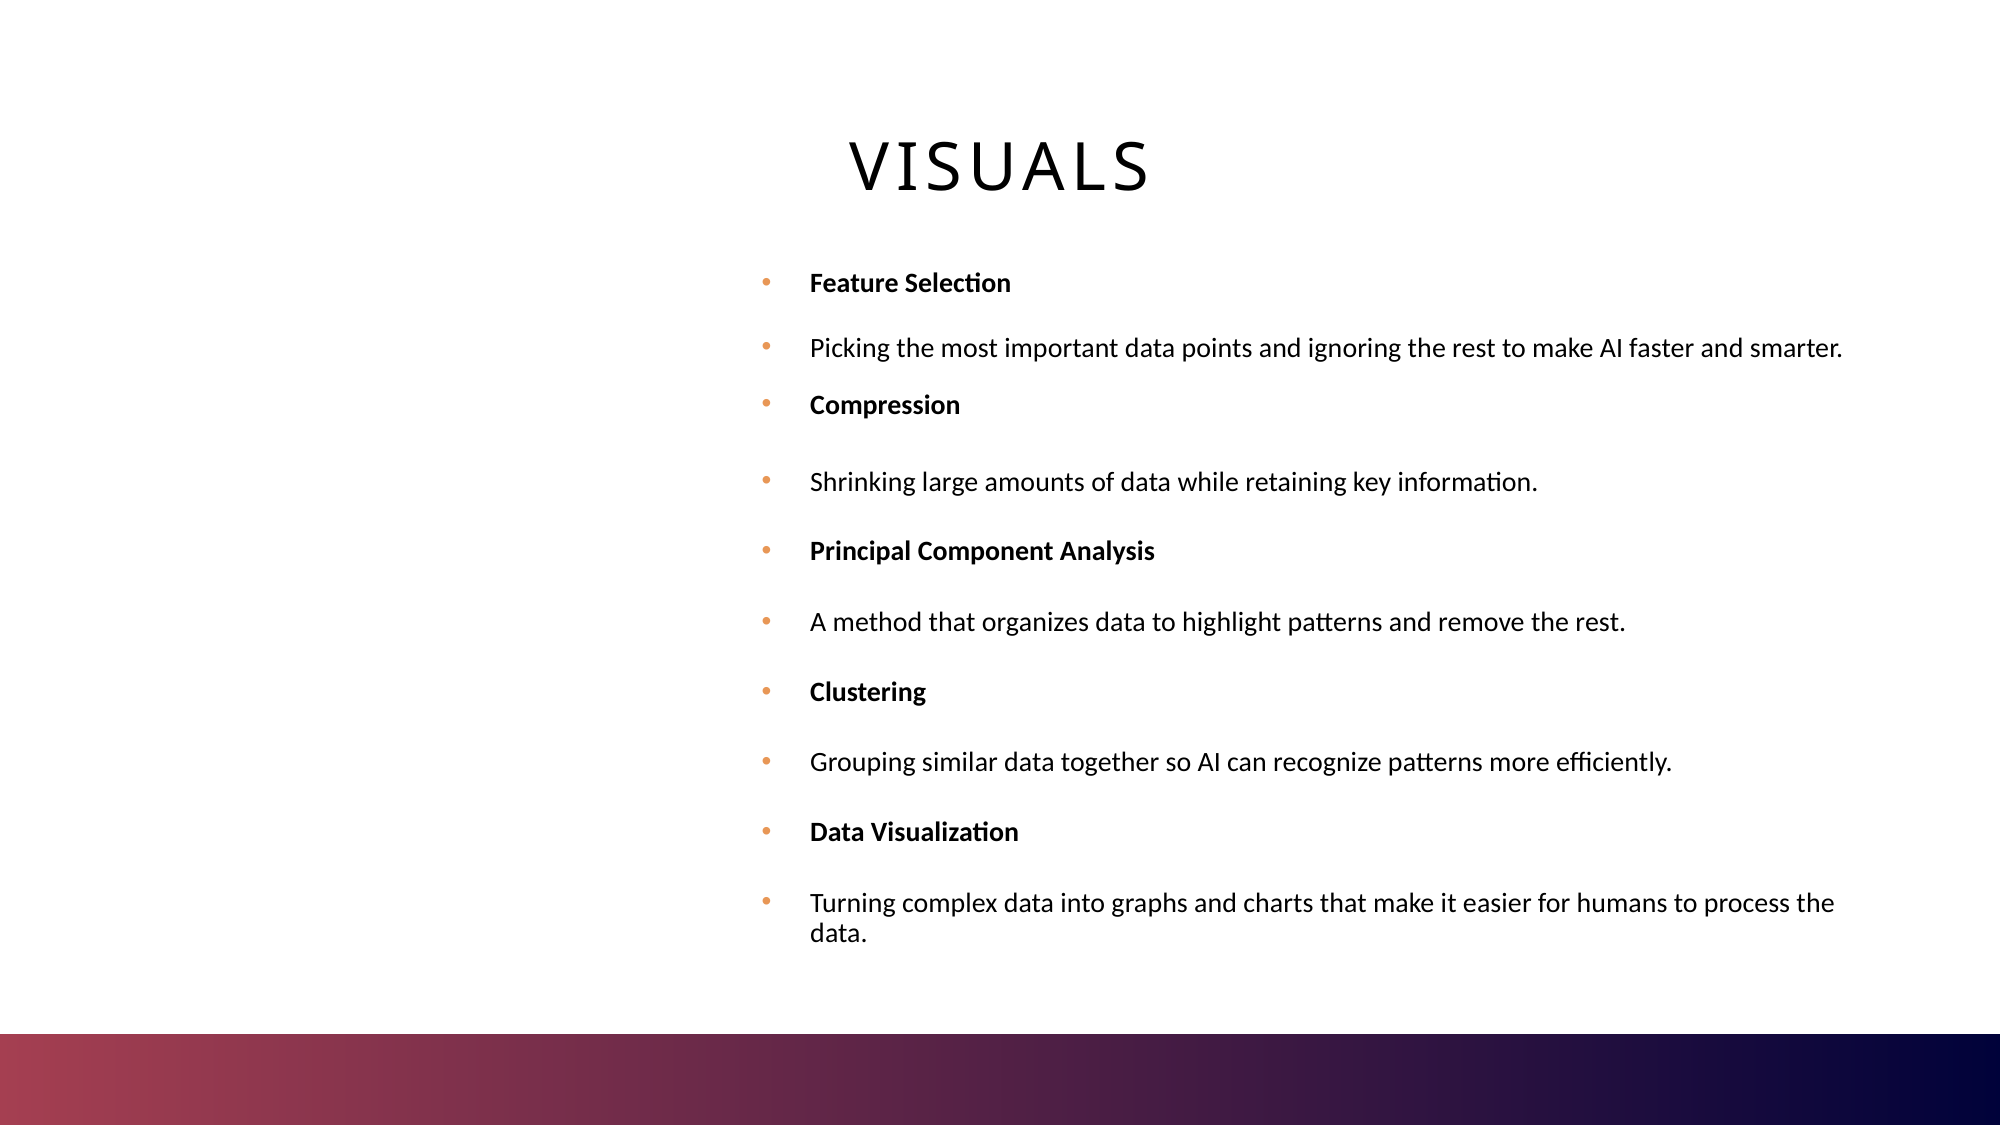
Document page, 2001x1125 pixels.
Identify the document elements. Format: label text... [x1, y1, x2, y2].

title Visuals [137, 60, 1863, 278]
list Feature Selection Picking the most important data points and ignoring the rest to make AI faster and smarter. Compression Shrinking large amounts of data while retaining key information. Principal Component Analysis A method that organizes data to highlight patterns and remove the rest. Clustering Grouping similar data together so AI can recognize patterns more efficiently. Data Visualization Turning complex data into graphs and charts that make it easier for humans to process the data. [746, 250, 1863, 969]
